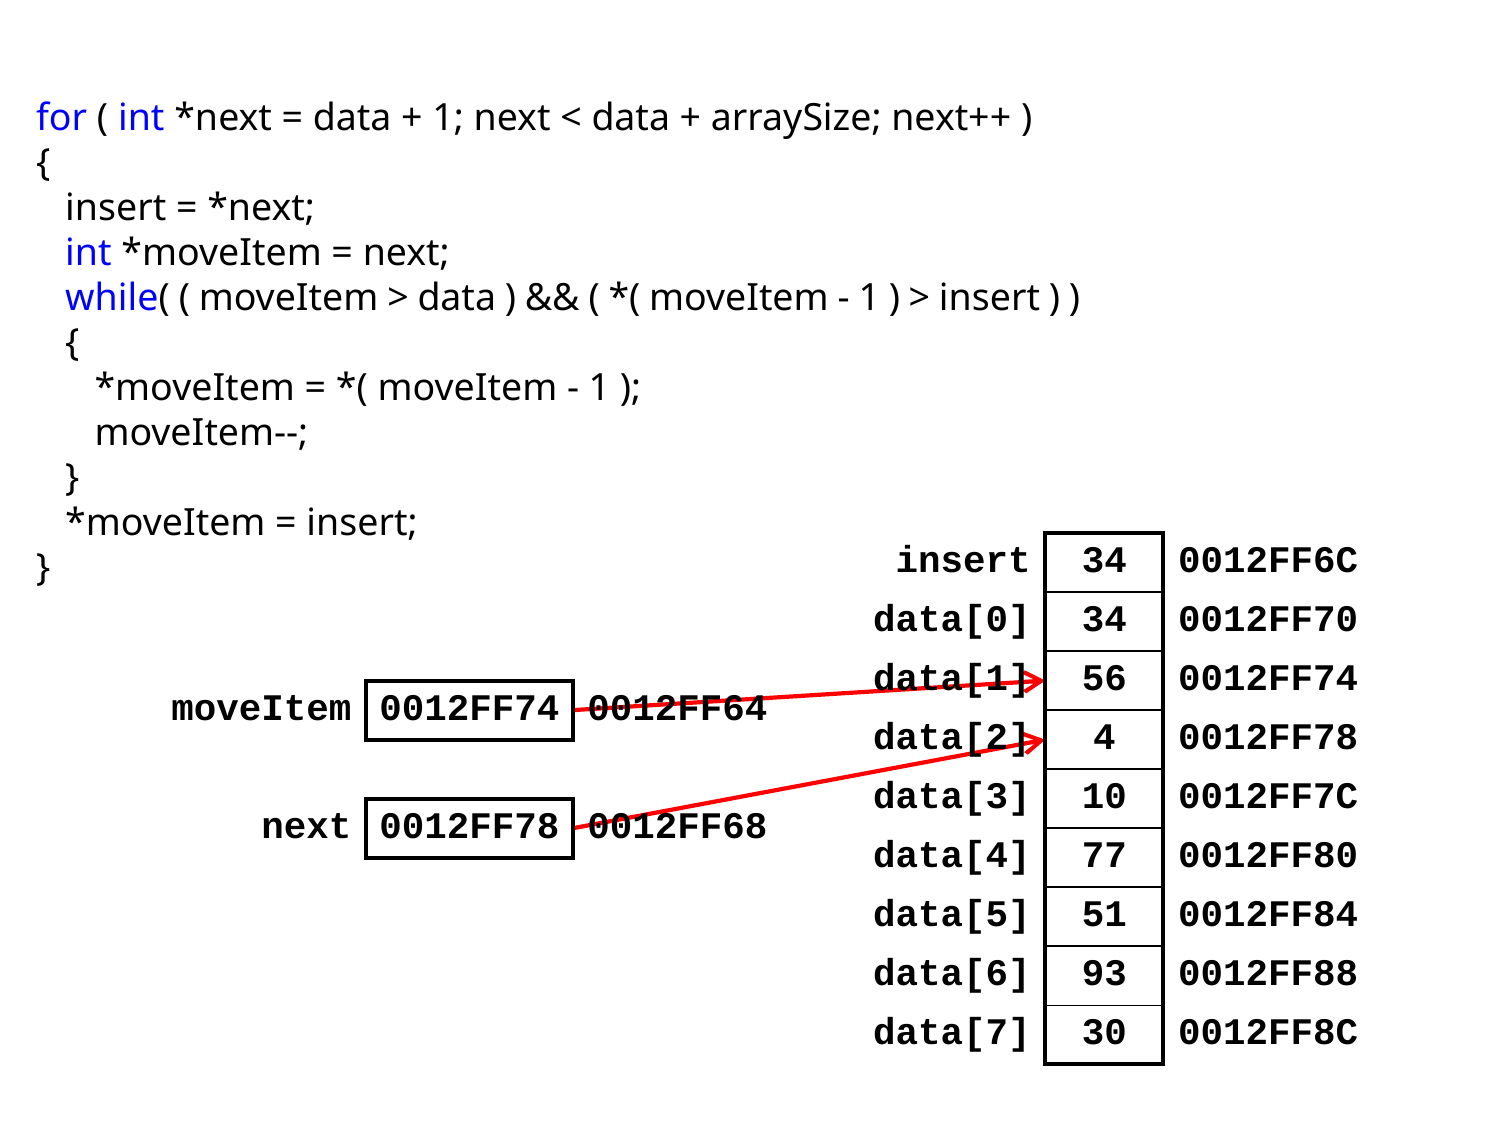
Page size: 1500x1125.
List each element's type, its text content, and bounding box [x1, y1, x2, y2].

table_cell data[0] [839, 592, 1043, 651]
table_cell 0012FF88 [1165, 946, 1370, 1005]
table_cell data[3] [839, 769, 1043, 828]
table_cell data[4] [839, 828, 1043, 887]
table_header 34 [1047, 535, 1161, 591]
table_header 0012FF78 [368, 801, 571, 856]
table_cell 4 [1047, 711, 1161, 768]
table_cell data[5] [839, 887, 1043, 946]
table_cell 30 [1047, 1006, 1161, 1062]
table_cell data[6] [839, 946, 1043, 1005]
table_cell 10 [1047, 770, 1161, 827]
table_cell 51 [1047, 888, 1161, 945]
table_header 0012FF74 [368, 683, 571, 738]
table_cell 93 [1047, 947, 1161, 1005]
table_cell 0012FF84 [1165, 887, 1370, 946]
table_cell 0012FF70 [1165, 592, 1370, 651]
table_cell data[1] [839, 651, 1043, 710]
table_cell 0012FF7C [1165, 769, 1370, 828]
table_cell 0012FF74 [1165, 651, 1370, 710]
table_cell 0012FF8C [1165, 1005, 1370, 1064]
table_cell 0012FF80 [1165, 828, 1370, 887]
table_header 0012FF6C [1165, 533, 1370, 592]
table_header next [159, 799, 364, 858]
table_header 0012FF64 [575, 681, 779, 740]
table_cell 34 [1047, 593, 1161, 650]
table_cell 56 [1047, 652, 1161, 709]
table_header moveItem [159, 681, 364, 740]
table_cell 77 [1047, 829, 1161, 886]
table_cell data[2] [839, 710, 1043, 769]
list for ( int *next = data + 1; next < data + arraySize; next++ ) { insert = *next; int *moveItem = next; while( ( moveItem > data ) && ( *( moveItem - 1 ) > insert ) ) { *moveItem = *( moveItem - 1 ); moveItem--; } *moveItem = insert; } [12, 89, 1490, 593]
table_cell data[7] [839, 1005, 1043, 1064]
table_header insert [839, 533, 1043, 592]
table_header 0012FF68 [575, 799, 779, 858]
table_cell 0012FF78 [1165, 710, 1370, 769]
